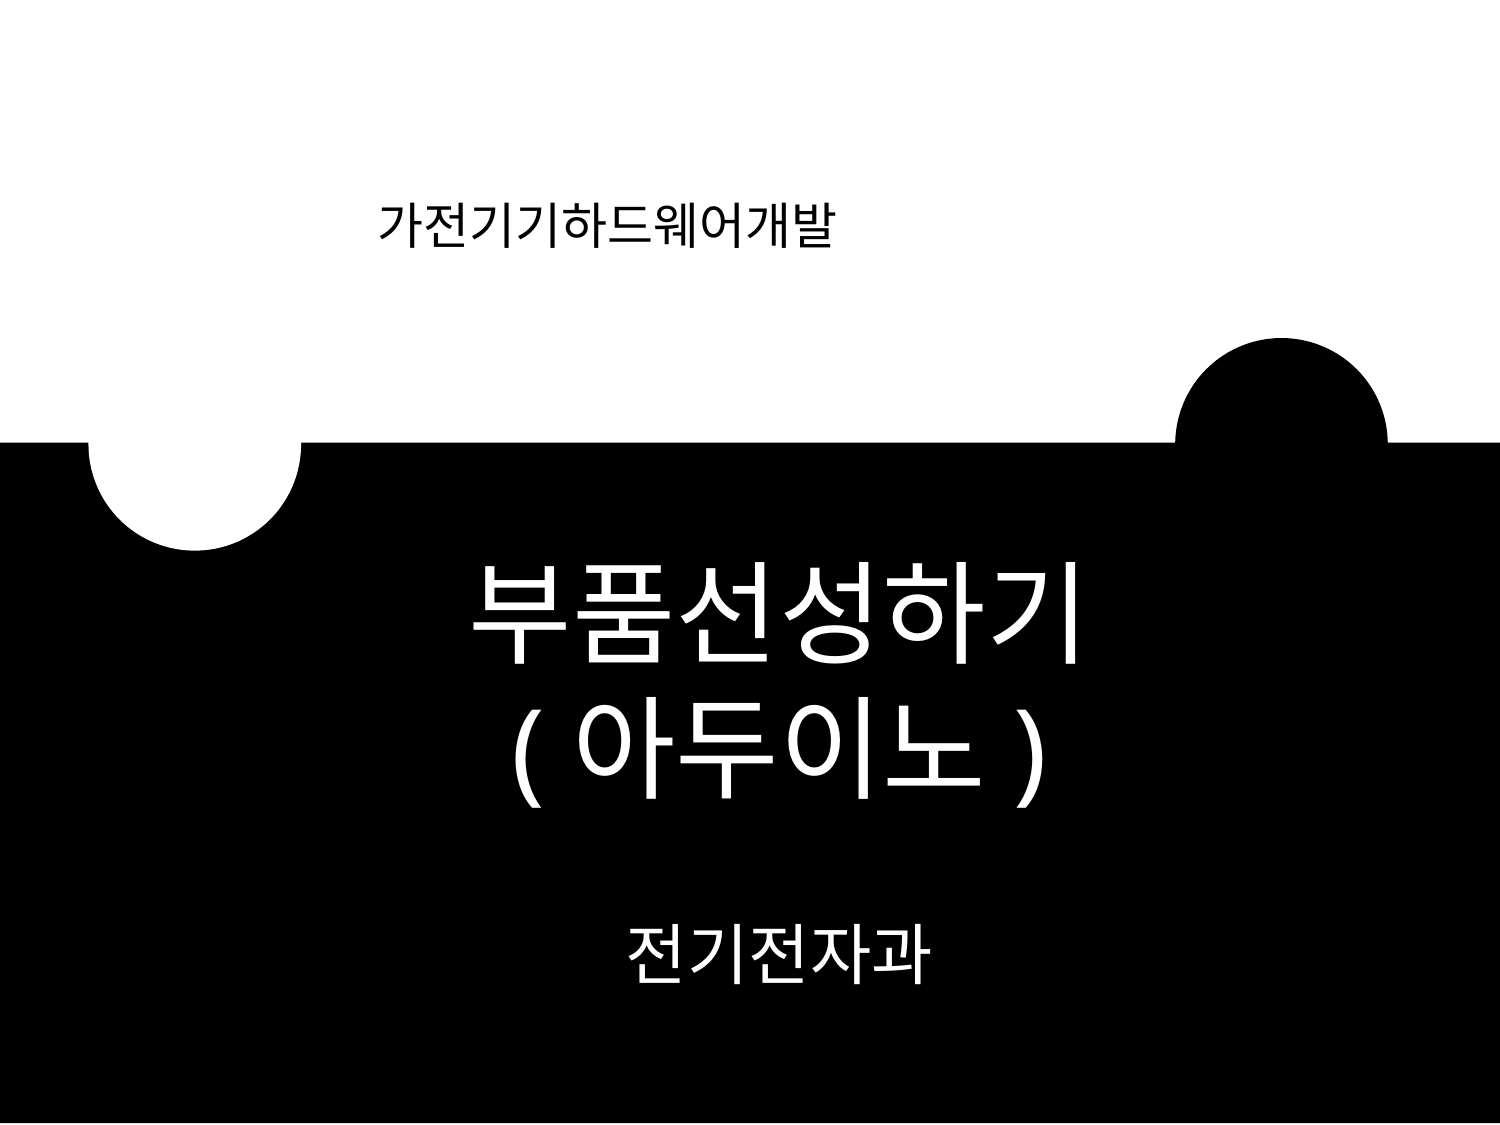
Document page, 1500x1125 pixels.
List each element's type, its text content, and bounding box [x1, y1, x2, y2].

text_box 가전기기하드웨어개발 [363, 186, 1143, 262]
text_box [86, 335, 304, 553]
text_box [1173, 335, 1390, 553]
text_box 전기전자과 [484, 905, 1075, 1000]
text_box 부품선성하기 (아두이노) [360, 535, 1199, 821]
text_box [0, 440, 1500, 1125]
